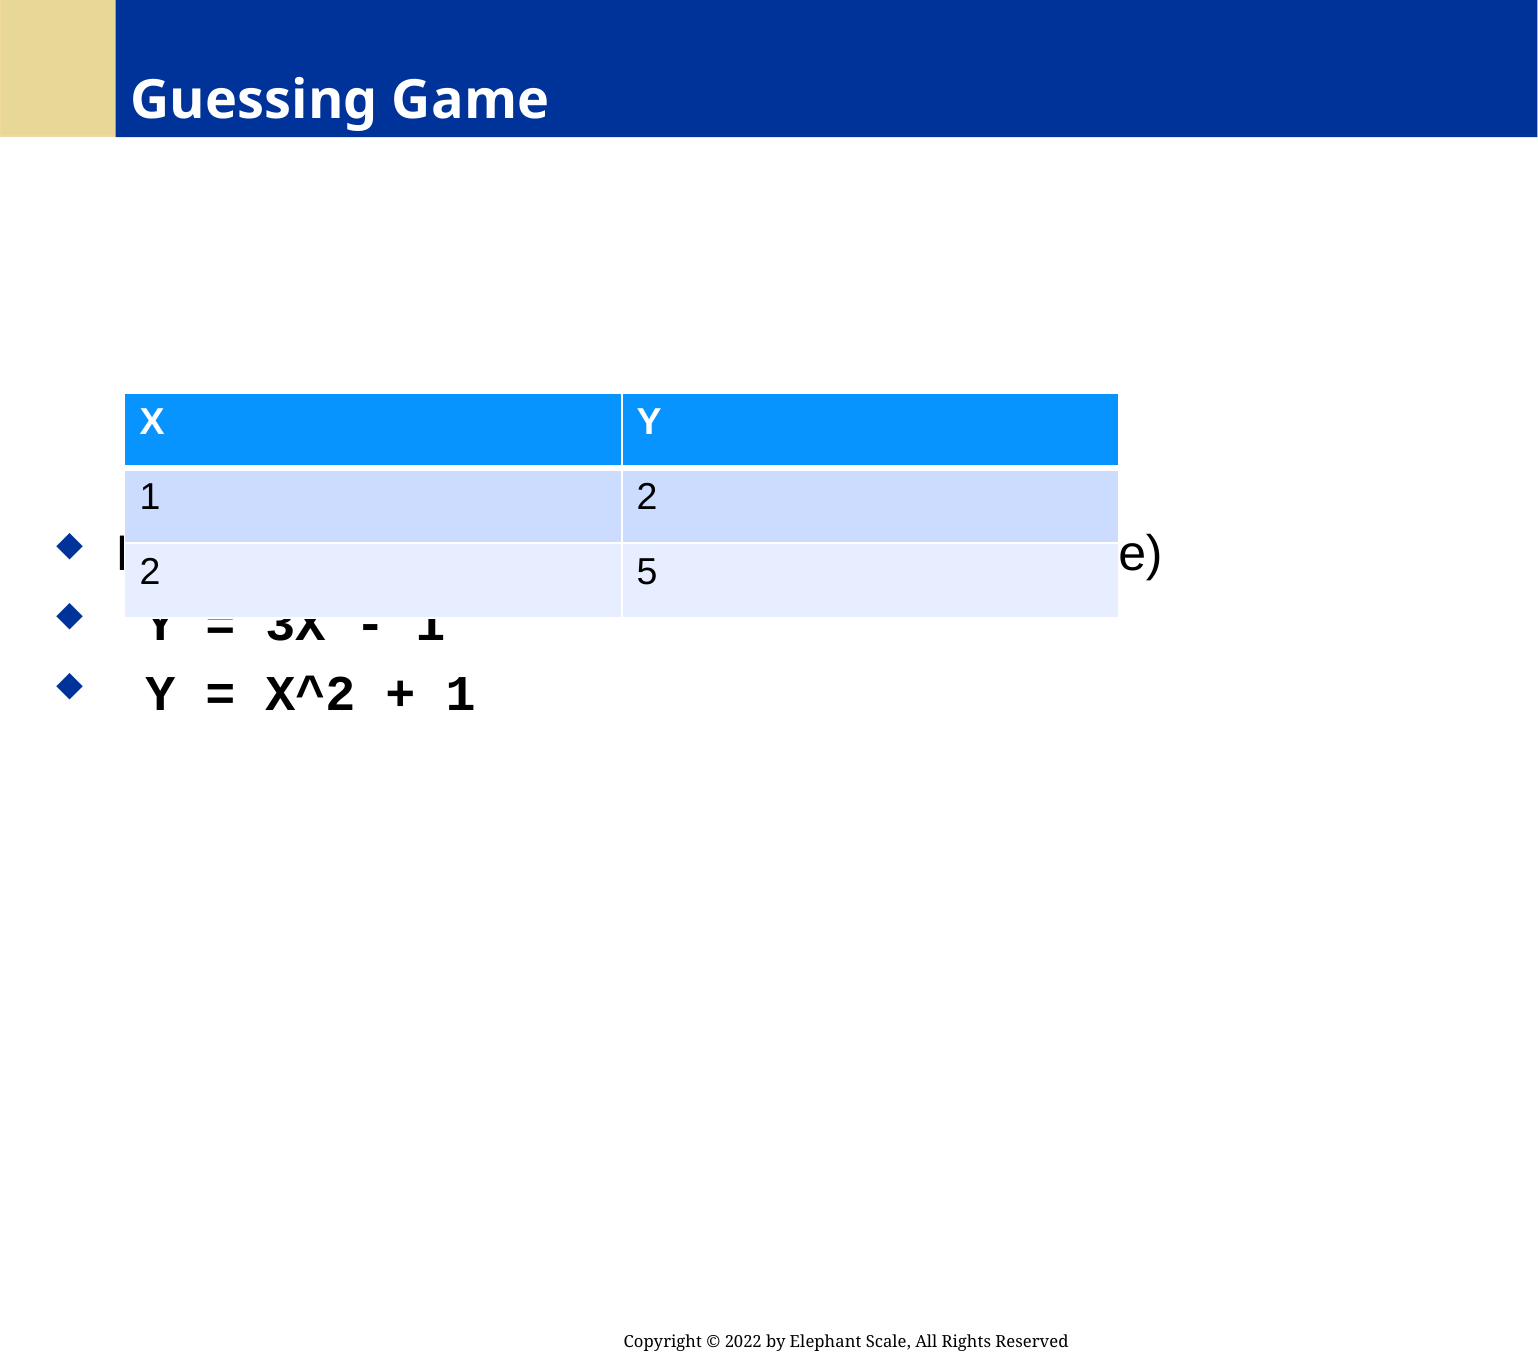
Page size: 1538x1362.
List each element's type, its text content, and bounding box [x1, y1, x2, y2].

text_box Copyright © 2022 by Elephant Scale, All Rights Reserved [608, 1322, 1085, 1358]
table_cell 1 [125, 471, 621, 542]
table_cell 2 [623, 471, 1118, 542]
table_cell 5 [623, 544, 1118, 617]
table_header X [125, 394, 621, 465]
picture [0, 0, 115, 137]
table_header Y [623, 394, 1118, 465]
list I have 2 possible formulas (there may be more) Y = 3X - 1 Y = X^2 + 1 [38, 162, 1500, 1284]
table_cell 2 [125, 544, 621, 617]
title Guessing Game [115, 0, 1538, 138]
